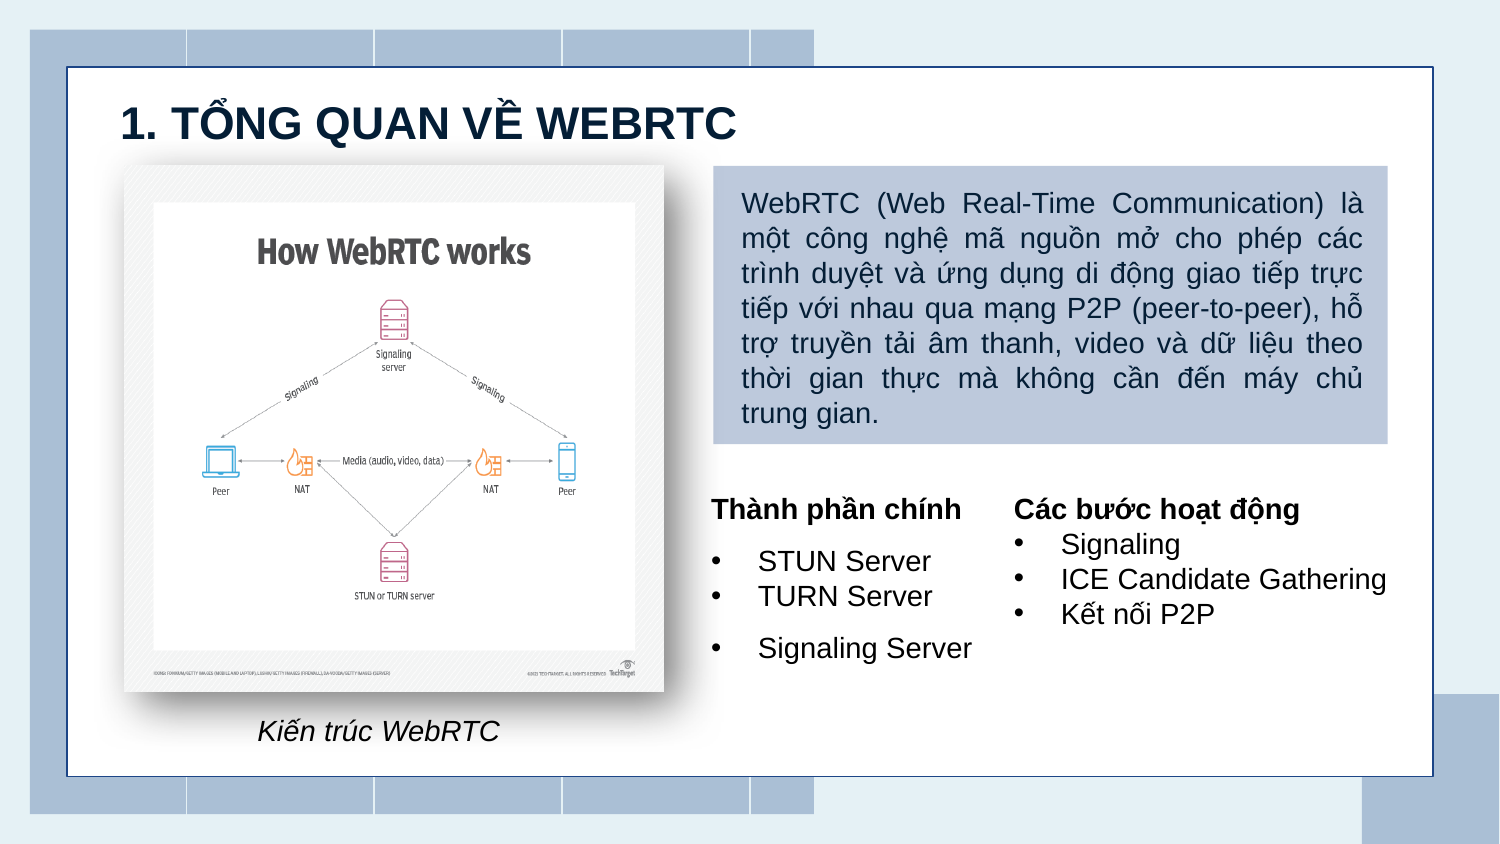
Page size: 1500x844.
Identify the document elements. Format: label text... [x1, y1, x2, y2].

text_box Các bước hoạt động Signaling ICE Candidate Gathering Kết nối P2P [999, 482, 1423, 638]
picture [124, 165, 664, 692]
text_box [713, 165, 1388, 445]
text_box Thành phần chính STUN Server TURN Server Signaling Server [695, 482, 1000, 673]
title 1. TỔNG QUAN VỀ WEBRTC [105, 88, 1322, 164]
text_box Kiến trúc WebRTC [242, 704, 642, 755]
subtitle WebRTC (Web Real-Time Communication) là một công nghệ mã nguồn mở cho phép các trình duyệt và ứng dụng di động giao tiếp trực tiếp với nhau qua mạng P2P (peer-to-peer), hỗ trợ truyền tải âm thanh, video và dữ liệu theo thời gian thực mà không cần đến máy chủ trung gian. [726, 190, 1380, 459]
